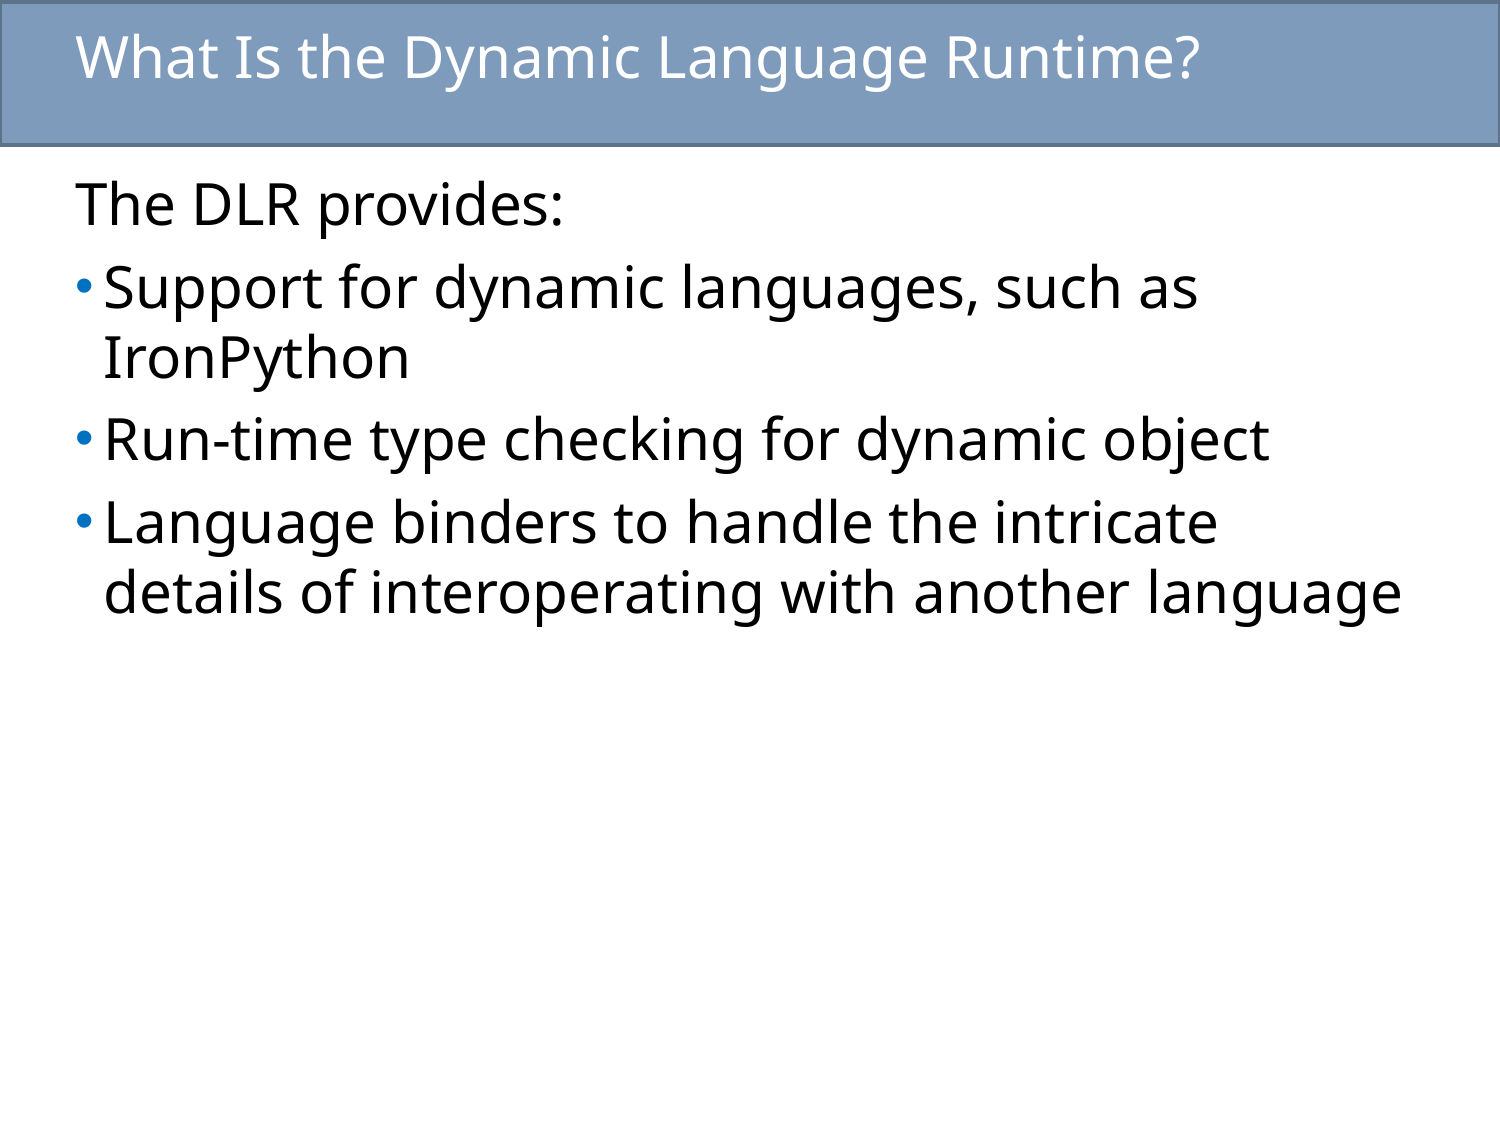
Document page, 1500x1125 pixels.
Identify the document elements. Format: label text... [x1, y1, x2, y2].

text_box The DLR provides: Support for dynamic languages, such as IronPython Run-time type checking for dynamic object Language binders to handle the intricate details of interoperating with another language [75, 167, 1408, 1012]
title What Is the Dynamic Language Runtime? [75, 0, 1351, 122]
